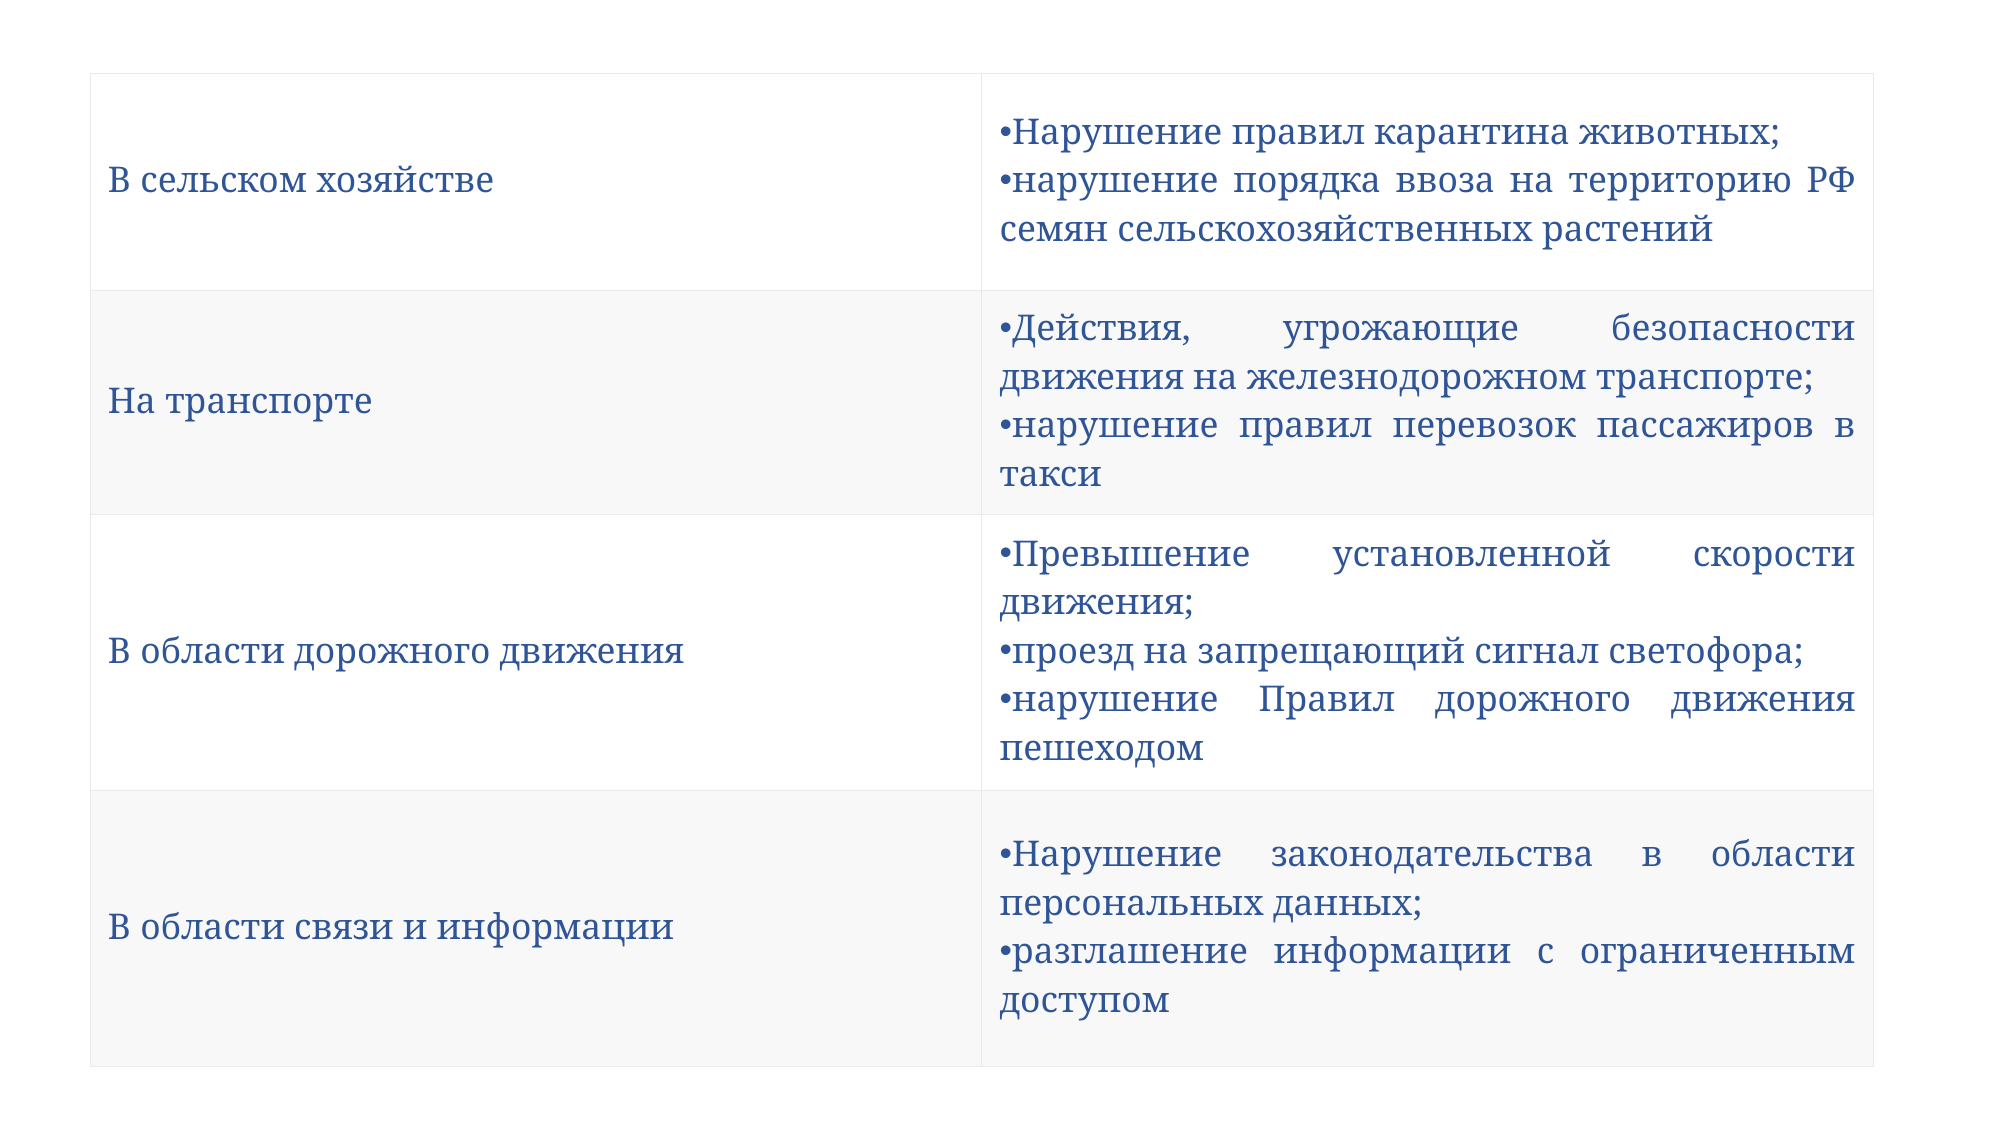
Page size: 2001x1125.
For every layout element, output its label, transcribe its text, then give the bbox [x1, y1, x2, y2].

table_cell Действия, угрожающие безопасности движения на железнодорожном транспорте; нарушение правил перевозок пассажиров в такси [982, 291, 1873, 514]
table_header Нарушение правил карантина животных; нарушение порядка ввоза на территорию РФ семян сельскохозяйственных растений [982, 74, 1873, 290]
table_cell В области связи и информации [91, 791, 981, 1066]
table_cell Нарушение законодательства в области персональных данных; разглашение информации с ограниченным доступом [982, 791, 1873, 1066]
table_cell Превышение установленной скорости движения; проезд на запрещающий сигнал светофора; нарушение Правил дорожного движения пешеходом [982, 515, 1873, 790]
table_header В сельском хозяйстве [91, 74, 981, 290]
table_cell На транспорте [91, 291, 981, 514]
table_cell В области дорожного движения [91, 515, 981, 790]
